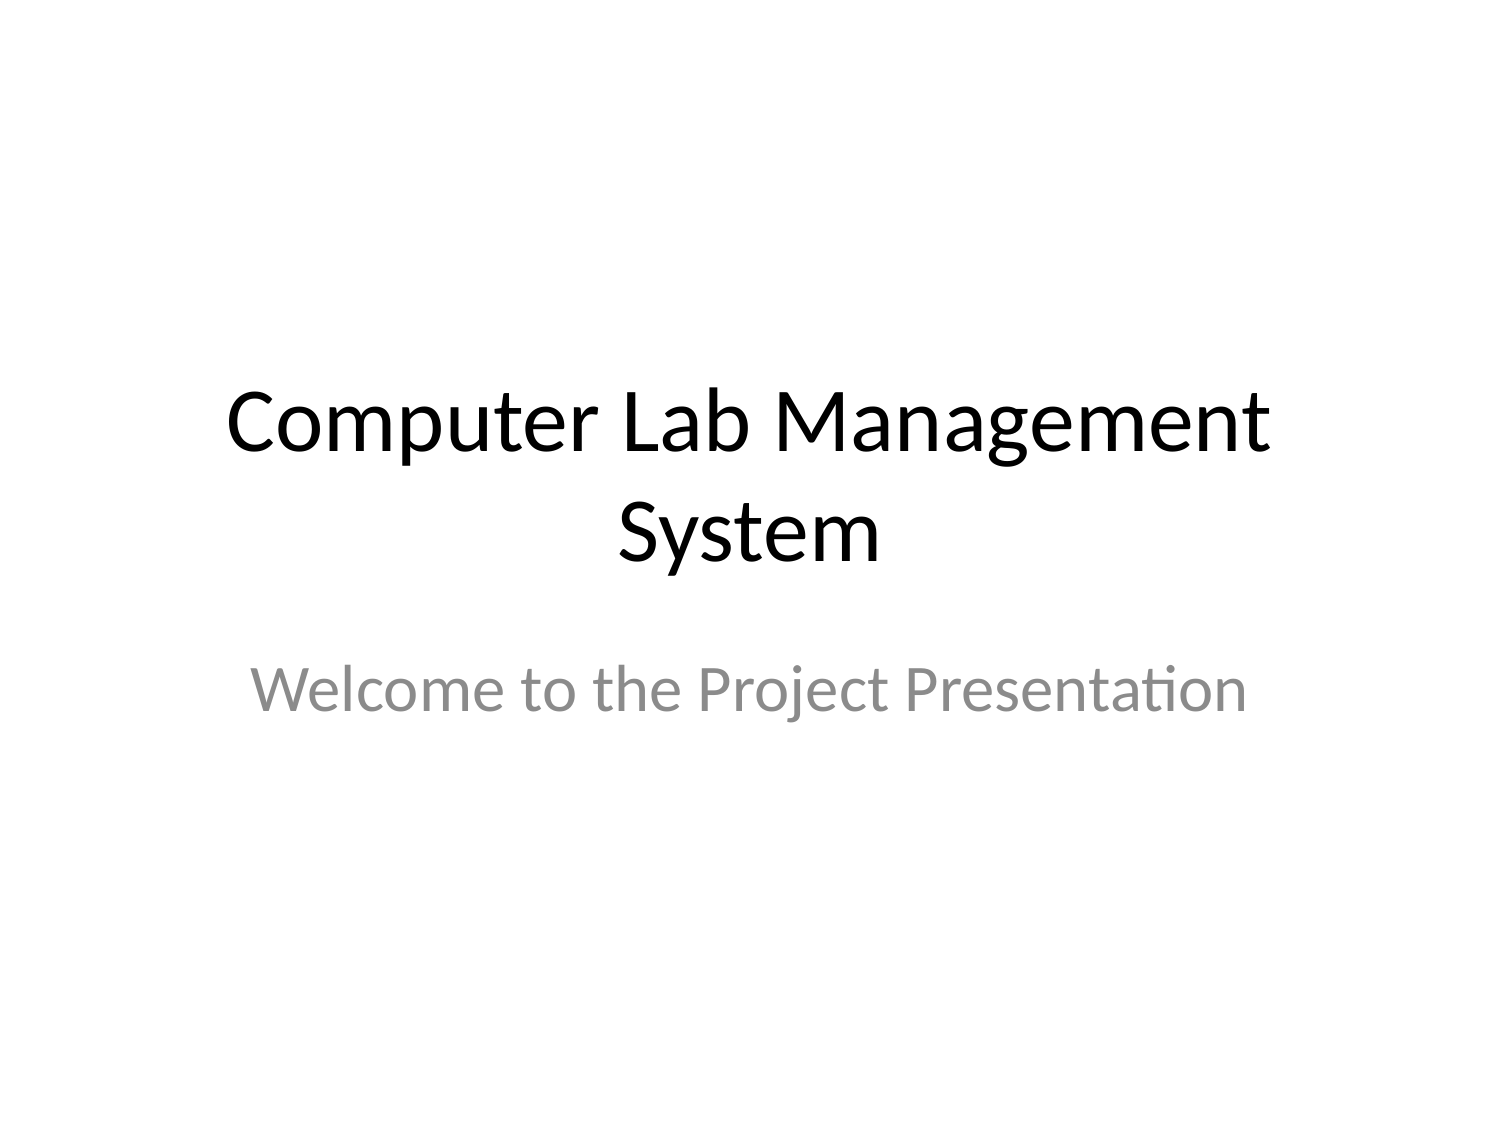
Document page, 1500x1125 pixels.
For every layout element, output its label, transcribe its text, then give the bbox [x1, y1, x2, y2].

title Computer Lab Management System [112, 349, 1388, 591]
subtitle Welcome to the Project Presentation [225, 637, 1275, 925]
